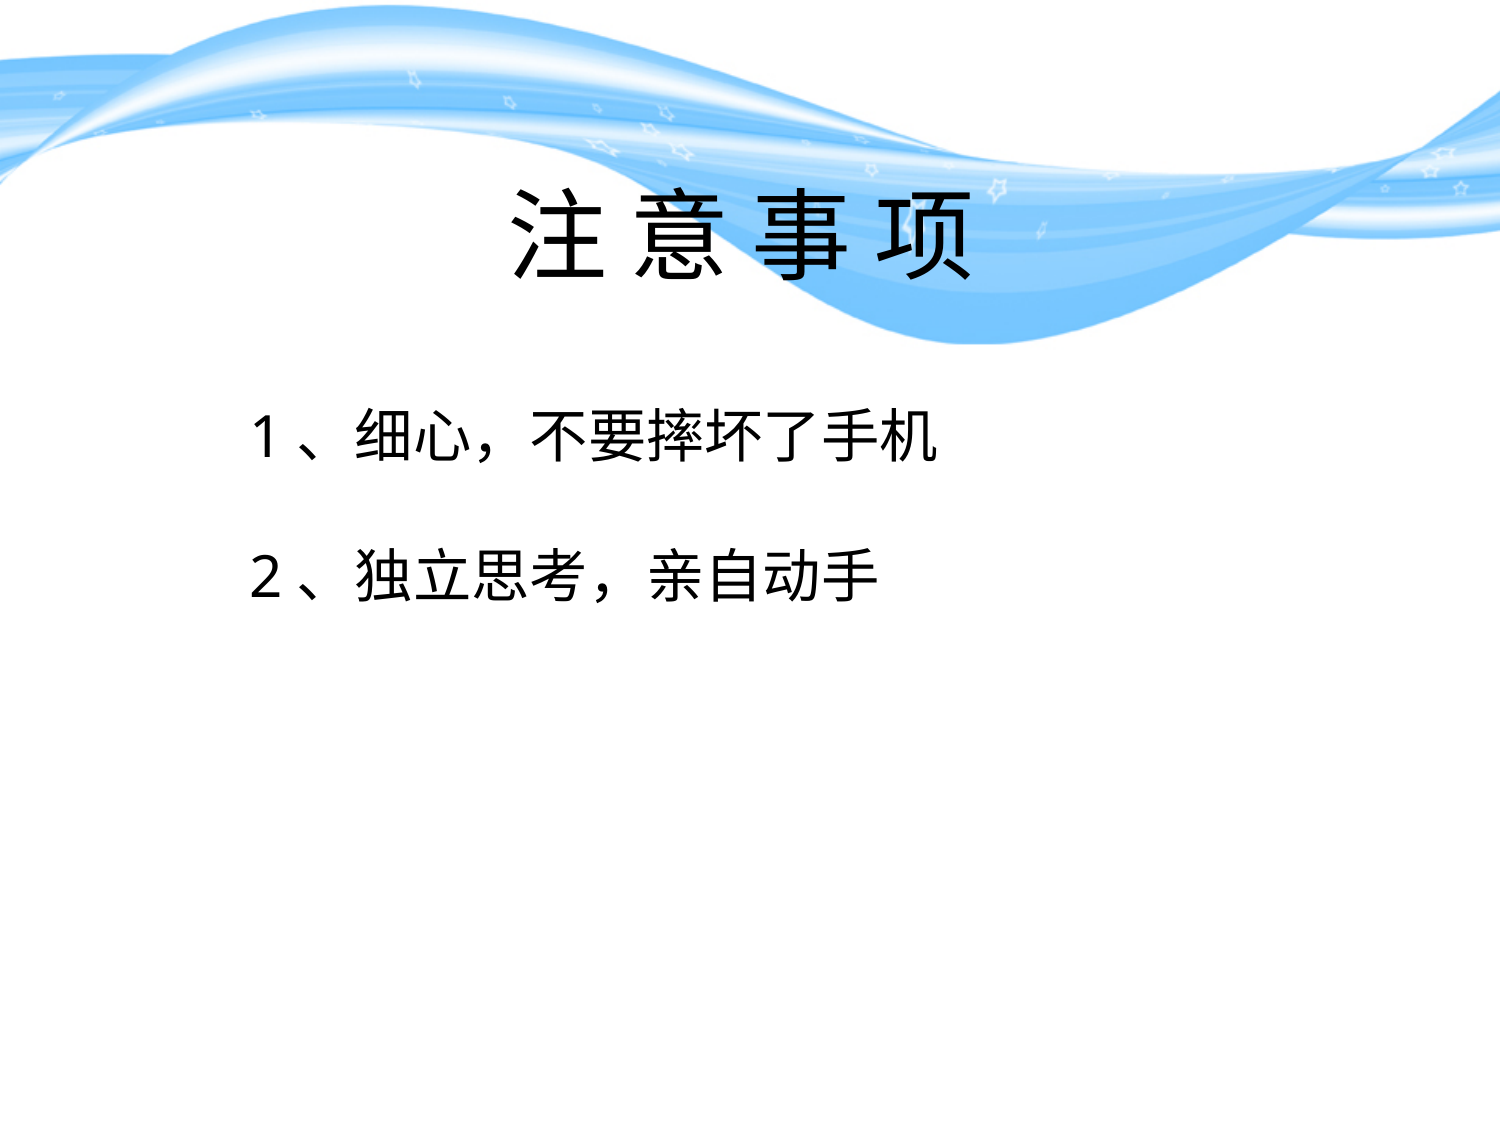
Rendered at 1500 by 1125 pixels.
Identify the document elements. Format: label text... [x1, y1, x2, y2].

picture [0, 0, 1500, 1125]
text_box 注 意 事 项 [424, 165, 1057, 301]
text_box 1、细心，不要摔坏了手机 2、独立思考，亲自动手 [234, 392, 1067, 617]
